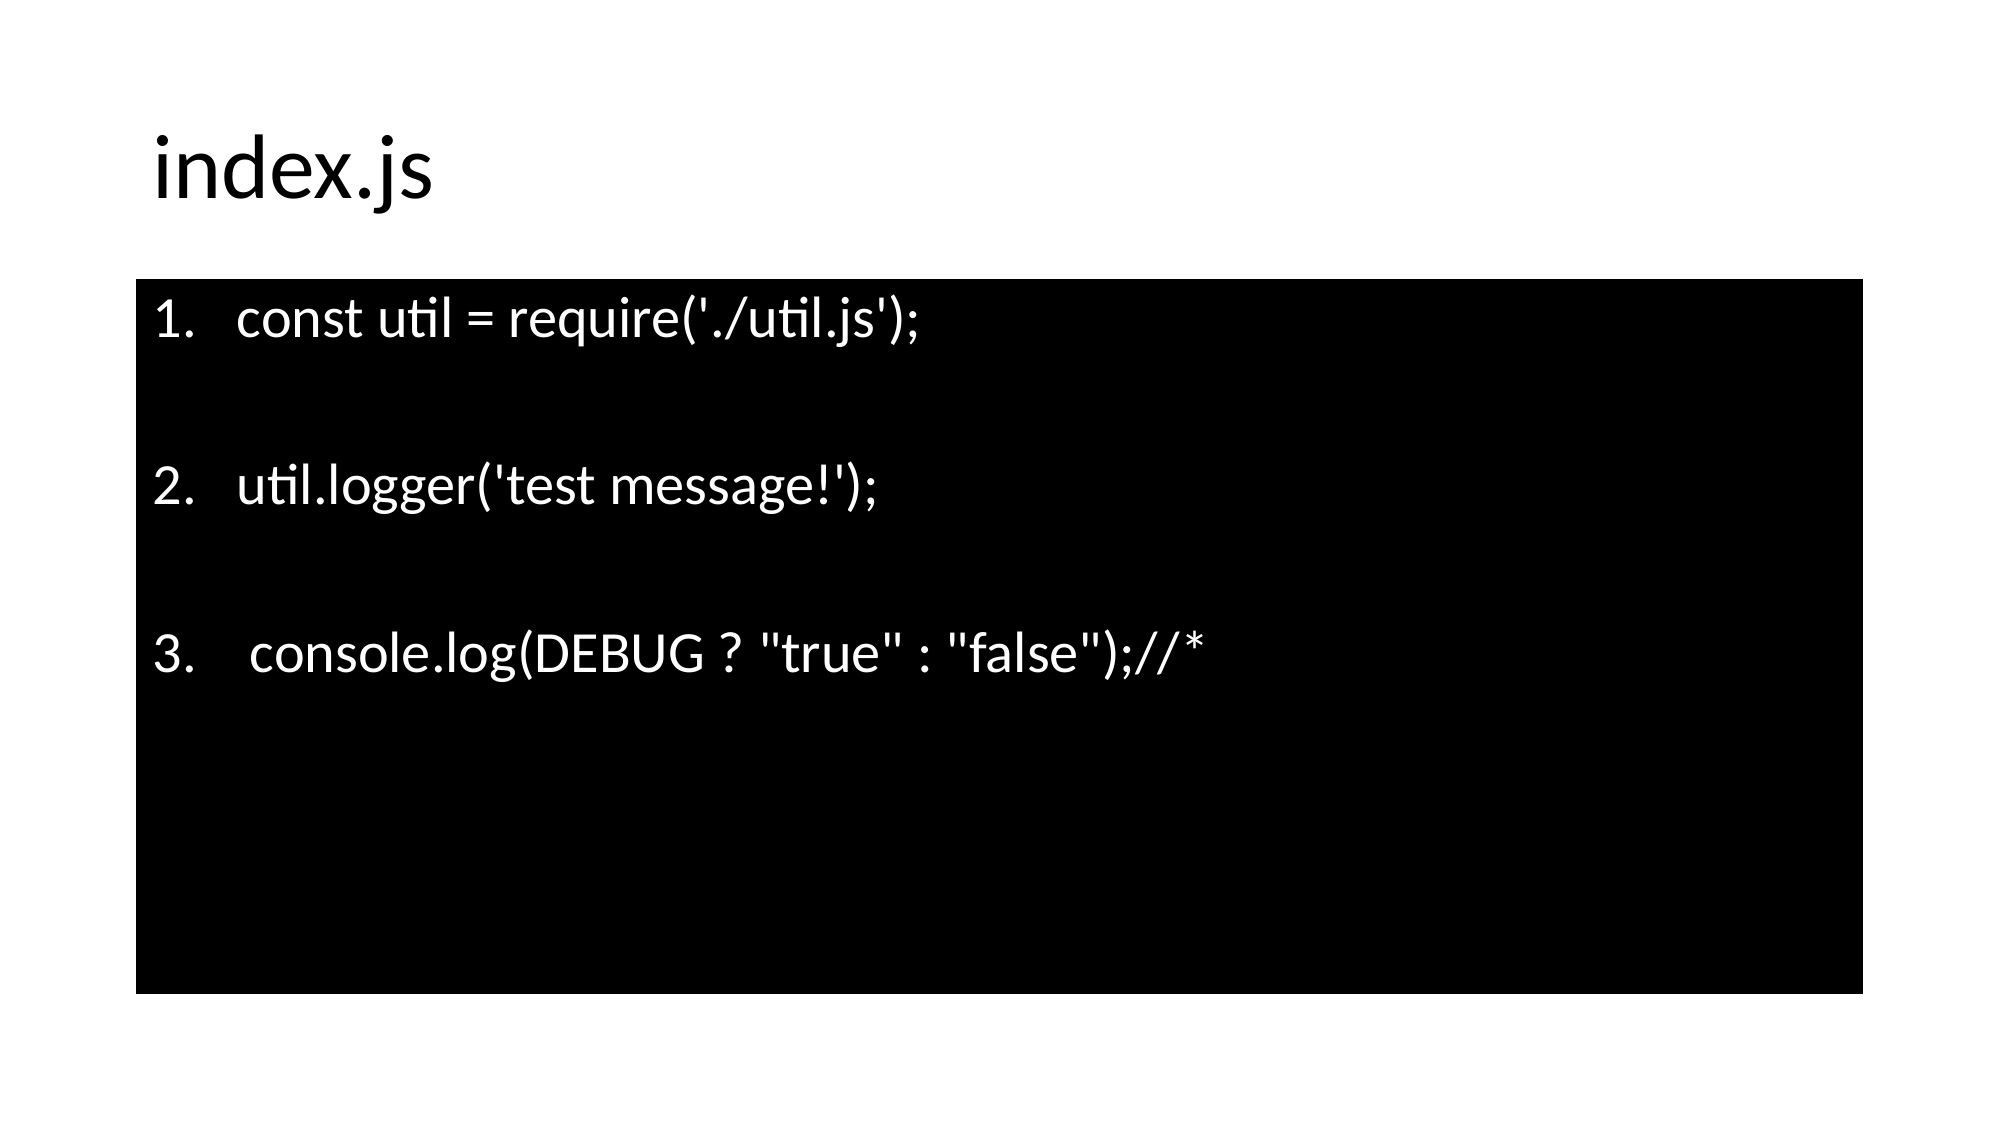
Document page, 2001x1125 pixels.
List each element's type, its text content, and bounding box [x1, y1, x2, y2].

title index.js [137, 59, 1863, 278]
list const util = require('./util.js'); util.logger('test message!'); console.log(DEBUG ? "true" : "false");//* [137, 279, 1863, 994]
